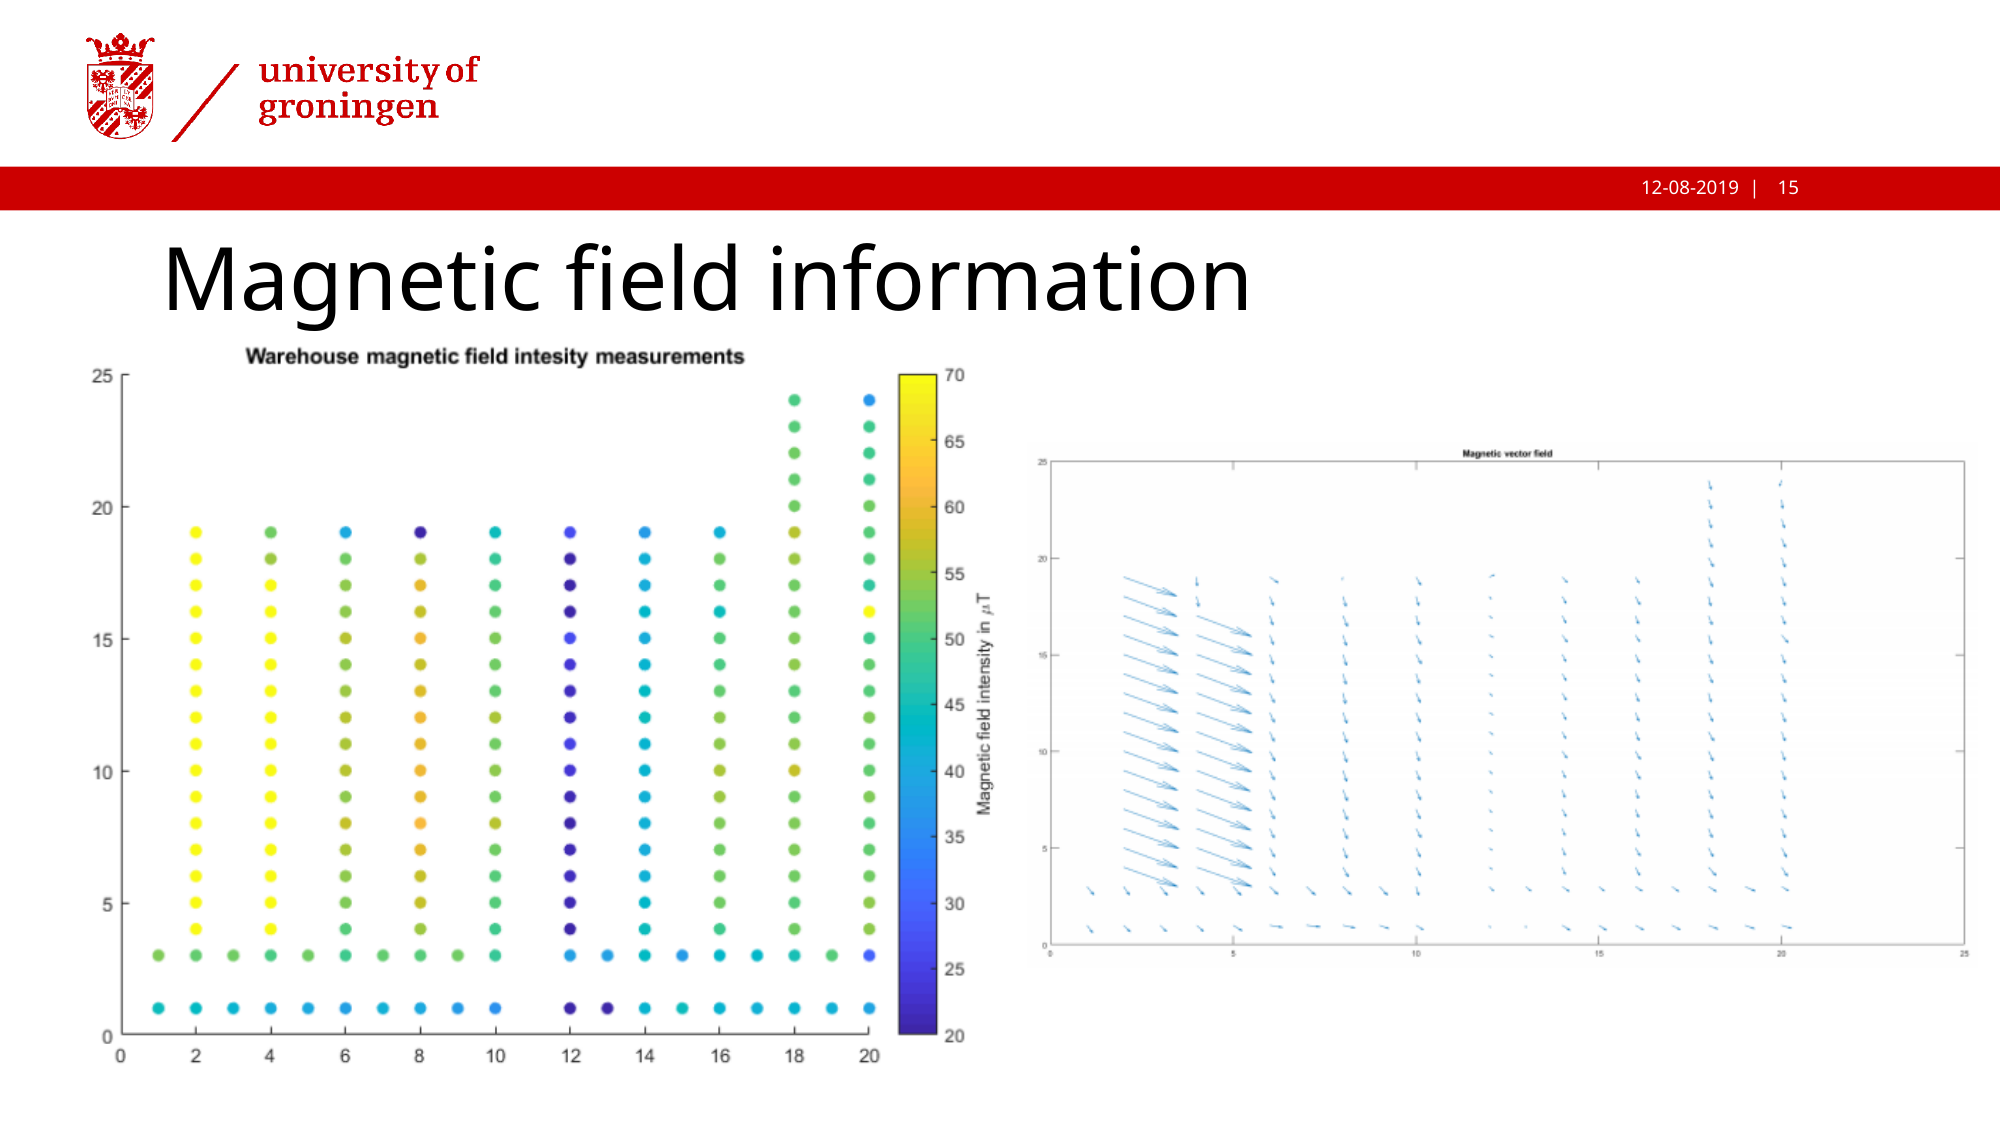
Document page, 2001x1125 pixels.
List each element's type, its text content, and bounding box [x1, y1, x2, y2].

picture [1026, 442, 1978, 969]
picture [86, 33, 480, 142]
title Magnetic field information [0, 210, 2000, 341]
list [89, 340, 1000, 1071]
